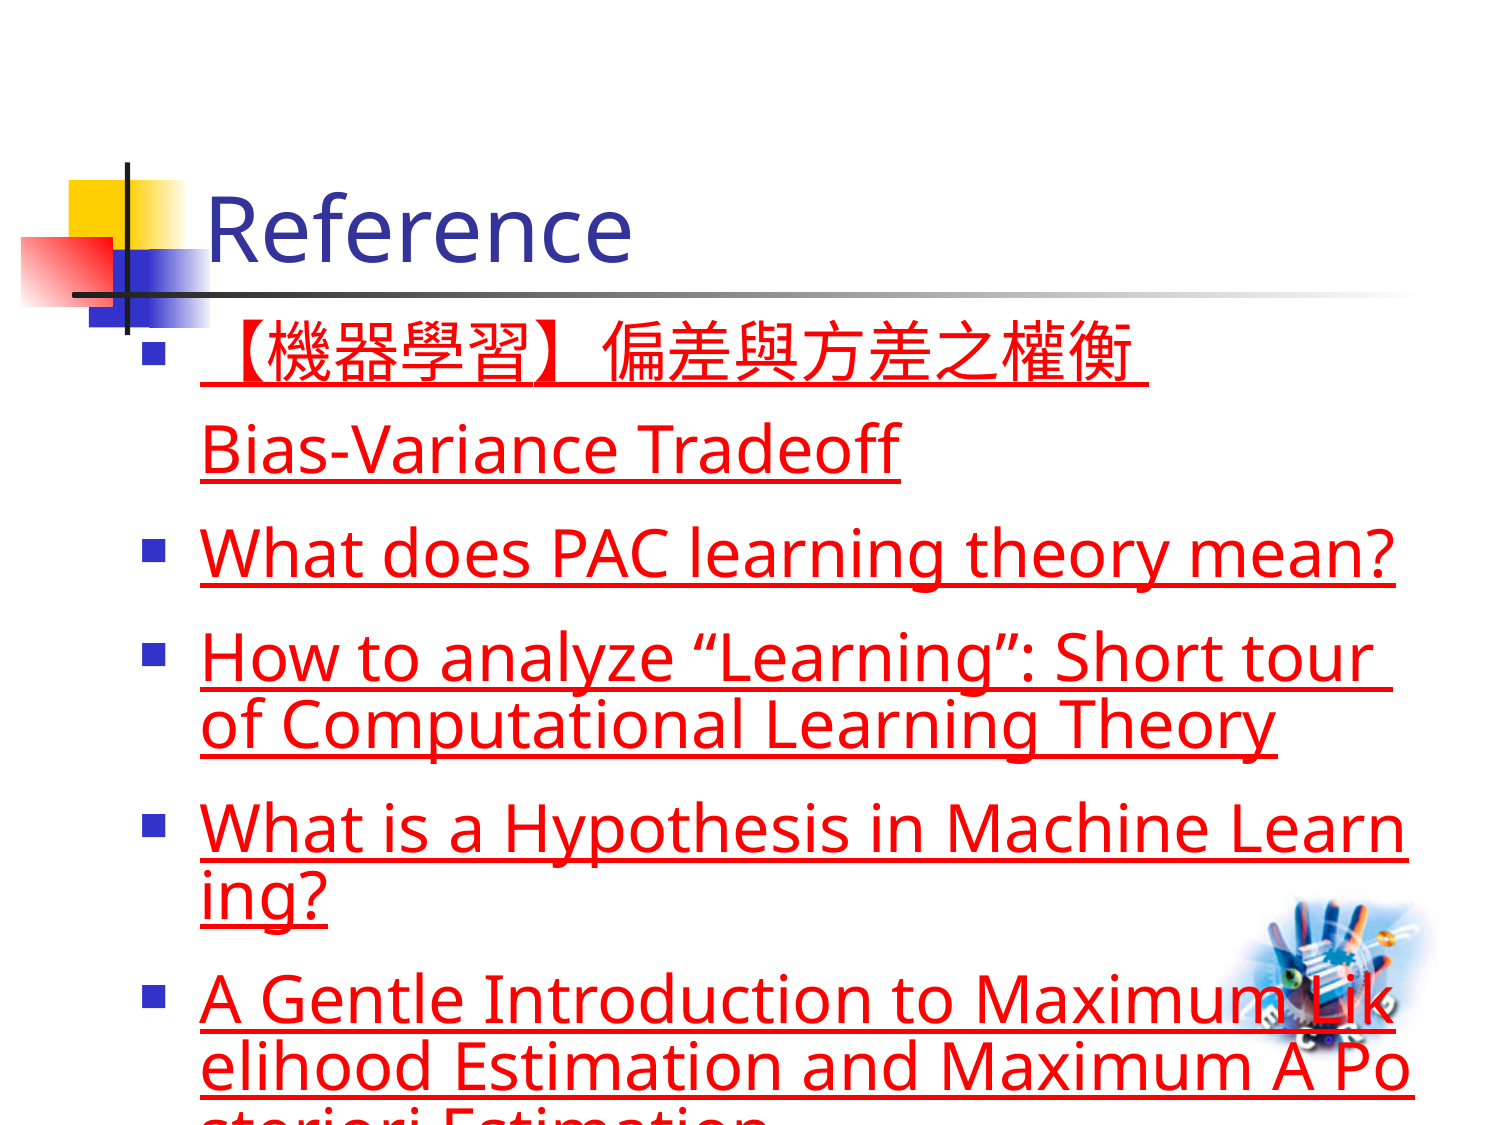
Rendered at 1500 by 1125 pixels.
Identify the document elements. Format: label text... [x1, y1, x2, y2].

list 【機器學習】偏差與方差之權衡 Bias-Variance Tradeoff What does PAC learning theory mean? How to analyze “Learning”: Short tour of Computational Learning Theory What is a Hypothesis in Machine Learning? A Gentle Introduction to Maximum Likelihood Estimation and Maximum A Posteriori Estimation [123, 302, 1436, 1071]
title Reference [188, 101, 1468, 289]
picture [1212, 862, 1438, 1088]
